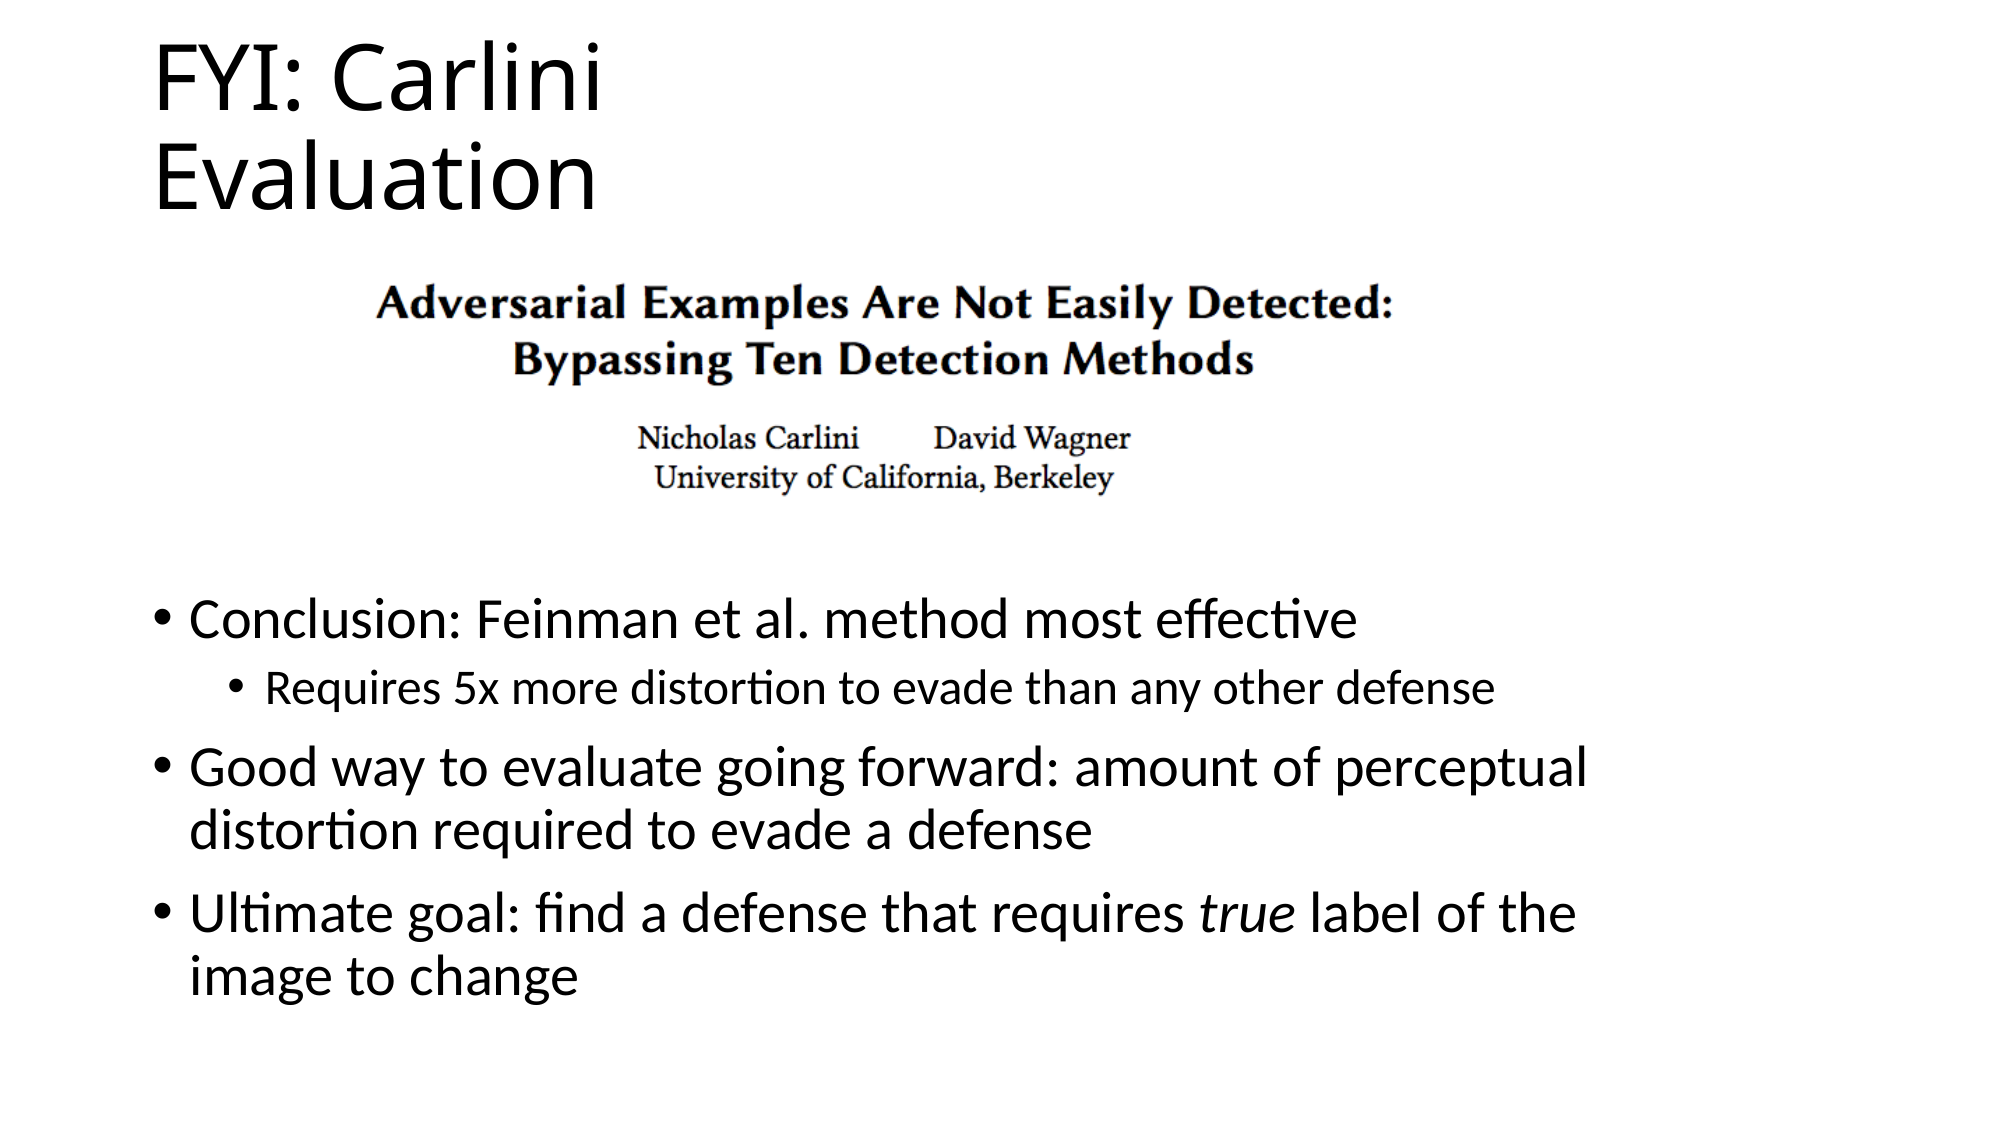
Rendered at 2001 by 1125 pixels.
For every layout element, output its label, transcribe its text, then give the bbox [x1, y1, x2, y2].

text_box Conclusion: Feinman et al. method most effective Requires 5x more distortion to evade than any other defense Good way to evaluate going forward: amount of perceptual distortion required to evade a defense Ultimate goal: find a defense that requires true label of the image to change [137, 238, 1631, 1039]
picture [278, 227, 1490, 512]
title FYI: Carlini Evaluation [136, 21, 1074, 239]
